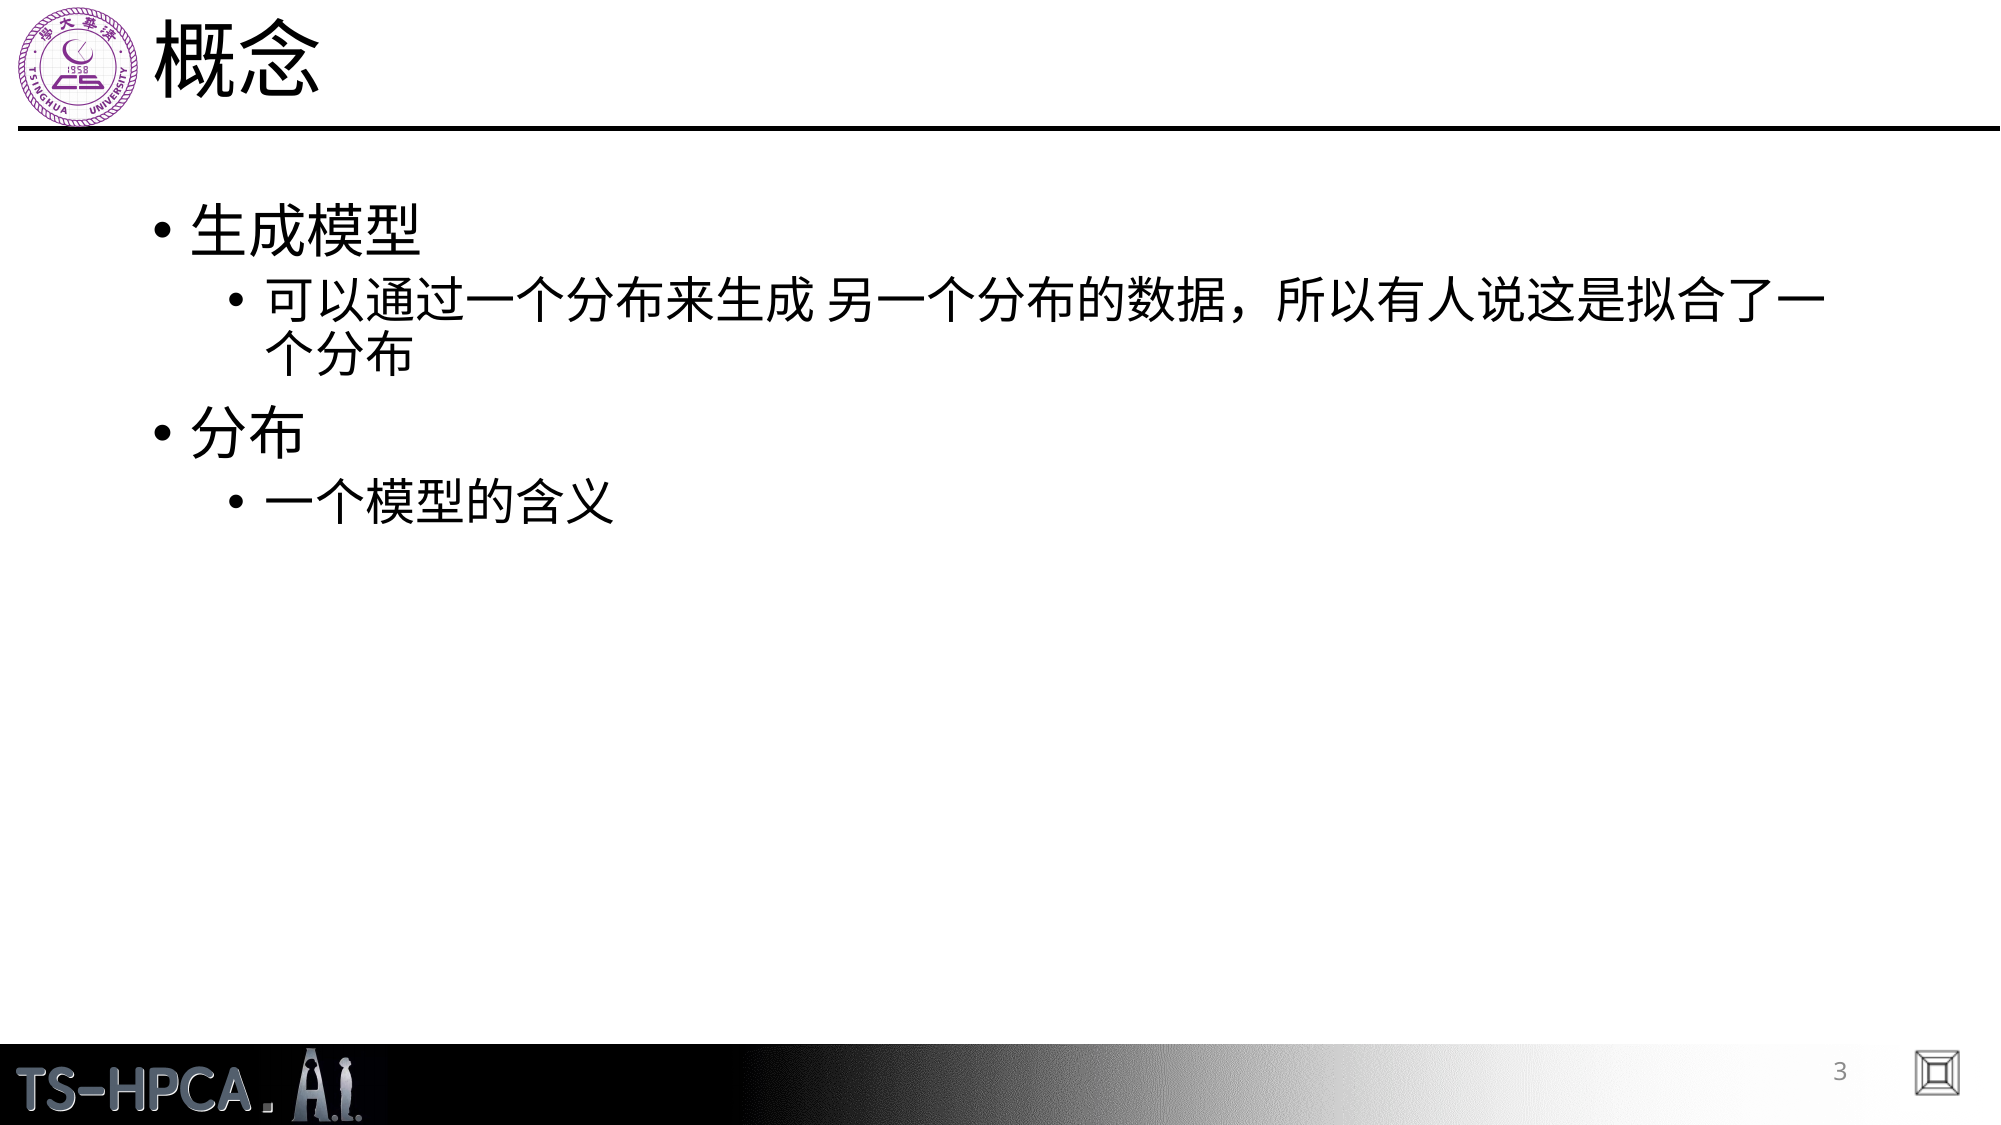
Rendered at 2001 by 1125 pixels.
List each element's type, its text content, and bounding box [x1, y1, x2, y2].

title 概念 [137, 10, 1863, 118]
picture [18, 7, 138, 127]
list 生成模型 可以通过一个分布来生成 另一个分布的数据，所以有人说这是拟合了一个分布 分布 一个模型的含义 [137, 194, 1863, 1023]
picture [0, 1035, 2000, 1125]
slide_number 3 [1412, 1042, 1863, 1103]
